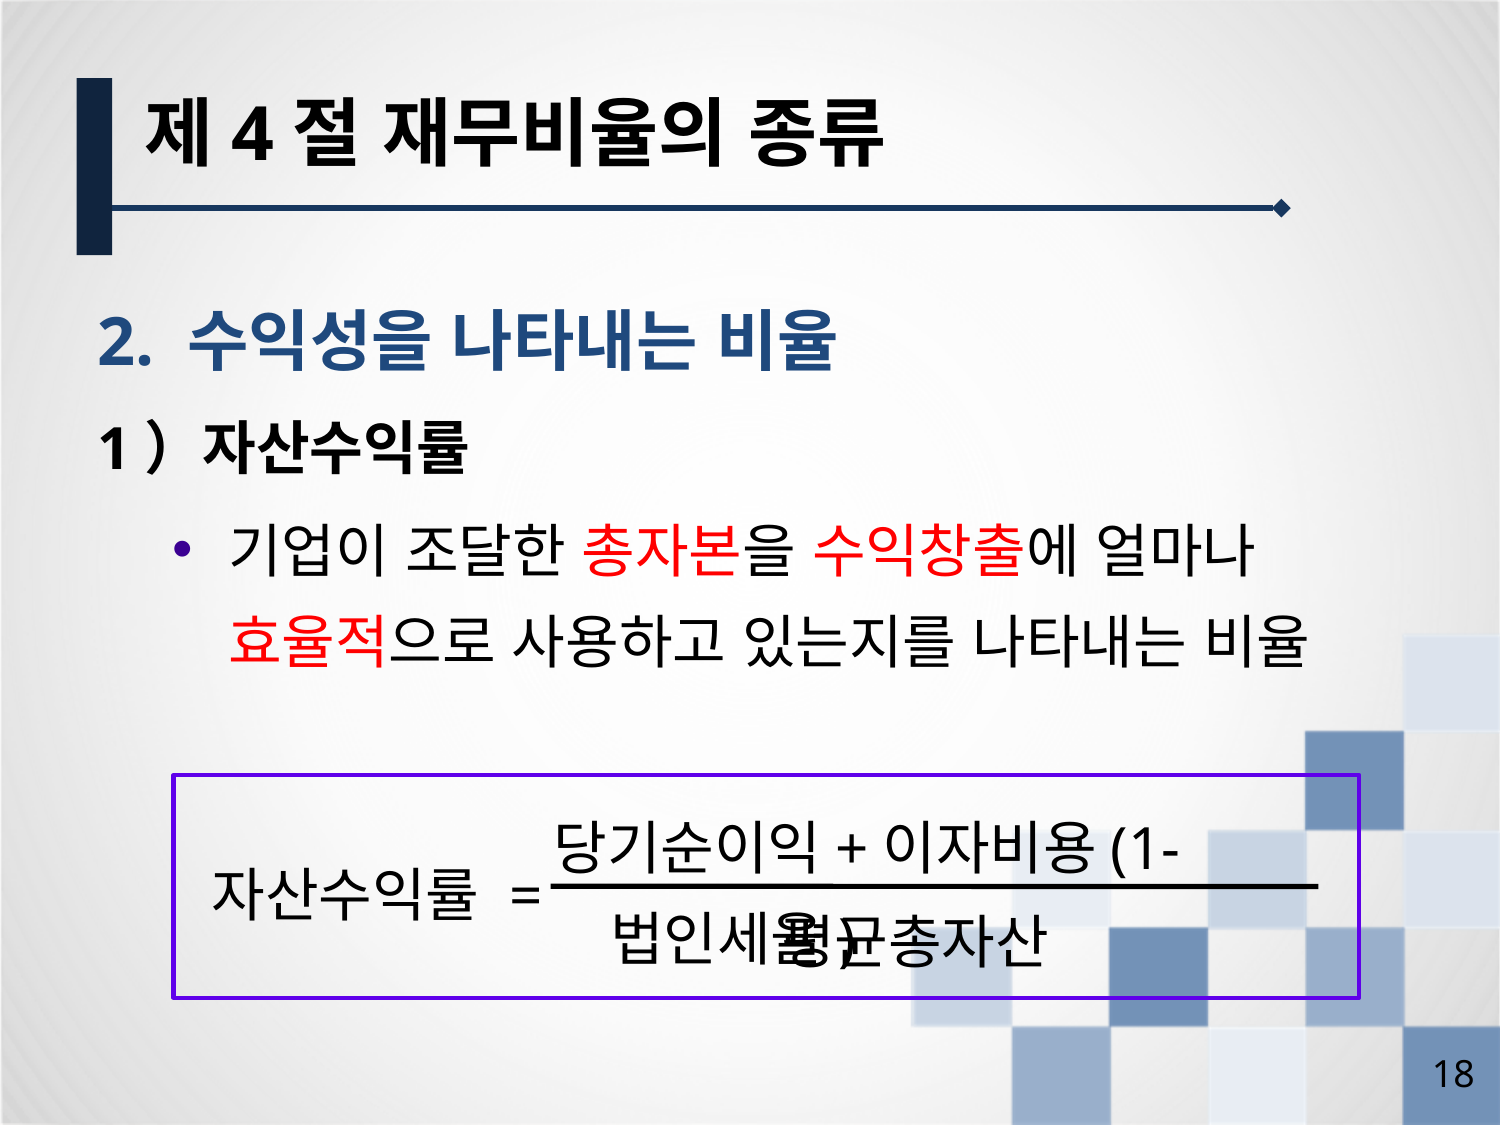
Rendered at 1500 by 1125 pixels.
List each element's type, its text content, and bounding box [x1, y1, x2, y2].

picture [0, 0, 1500, 1125]
text_box [75, 76, 114, 257]
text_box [173, 774, 1372, 998]
text_box 제4절 재무비율의 종류 [129, 78, 1235, 183]
slide_number 17 [1139, 1045, 1490, 1106]
text_box 2. 수익성을 나타내는 비율 1）자산수익률 기업이 조달한 총자본을 수익창출에 얼마나 효율적으로 사용하고 있는지를 나타내는 비율 [82, 267, 1454, 823]
